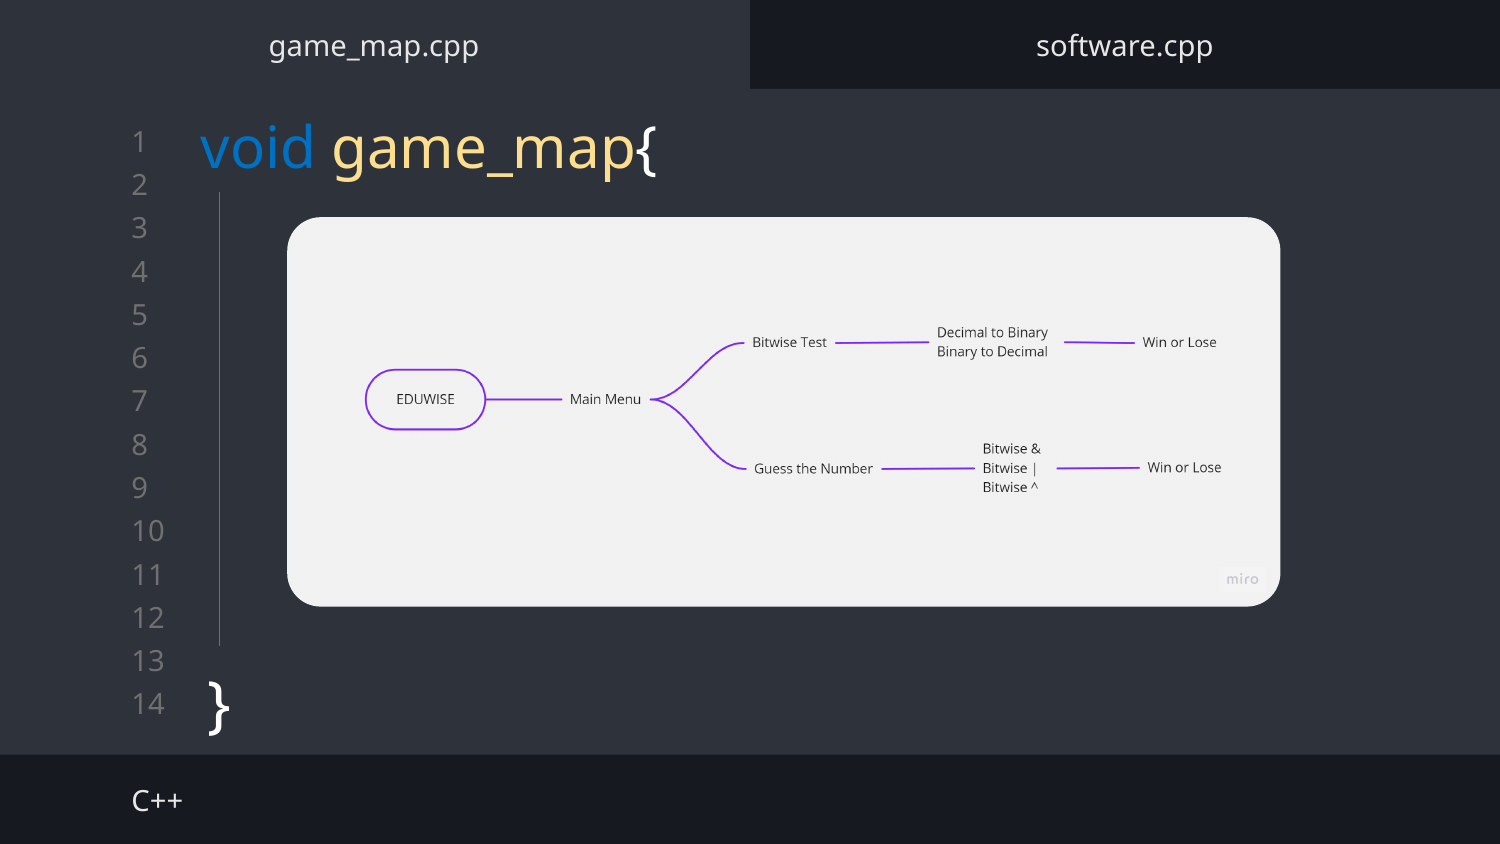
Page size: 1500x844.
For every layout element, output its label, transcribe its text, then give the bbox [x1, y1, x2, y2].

picture [286, 216, 1281, 607]
title void game_map{ [185, 101, 850, 189]
subtitle game_map.cpp [0, 15, 749, 74]
subtitle C++ [116, 770, 915, 829]
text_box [177, 191, 262, 755]
subtitle software.cpp [750, 15, 1500, 74]
